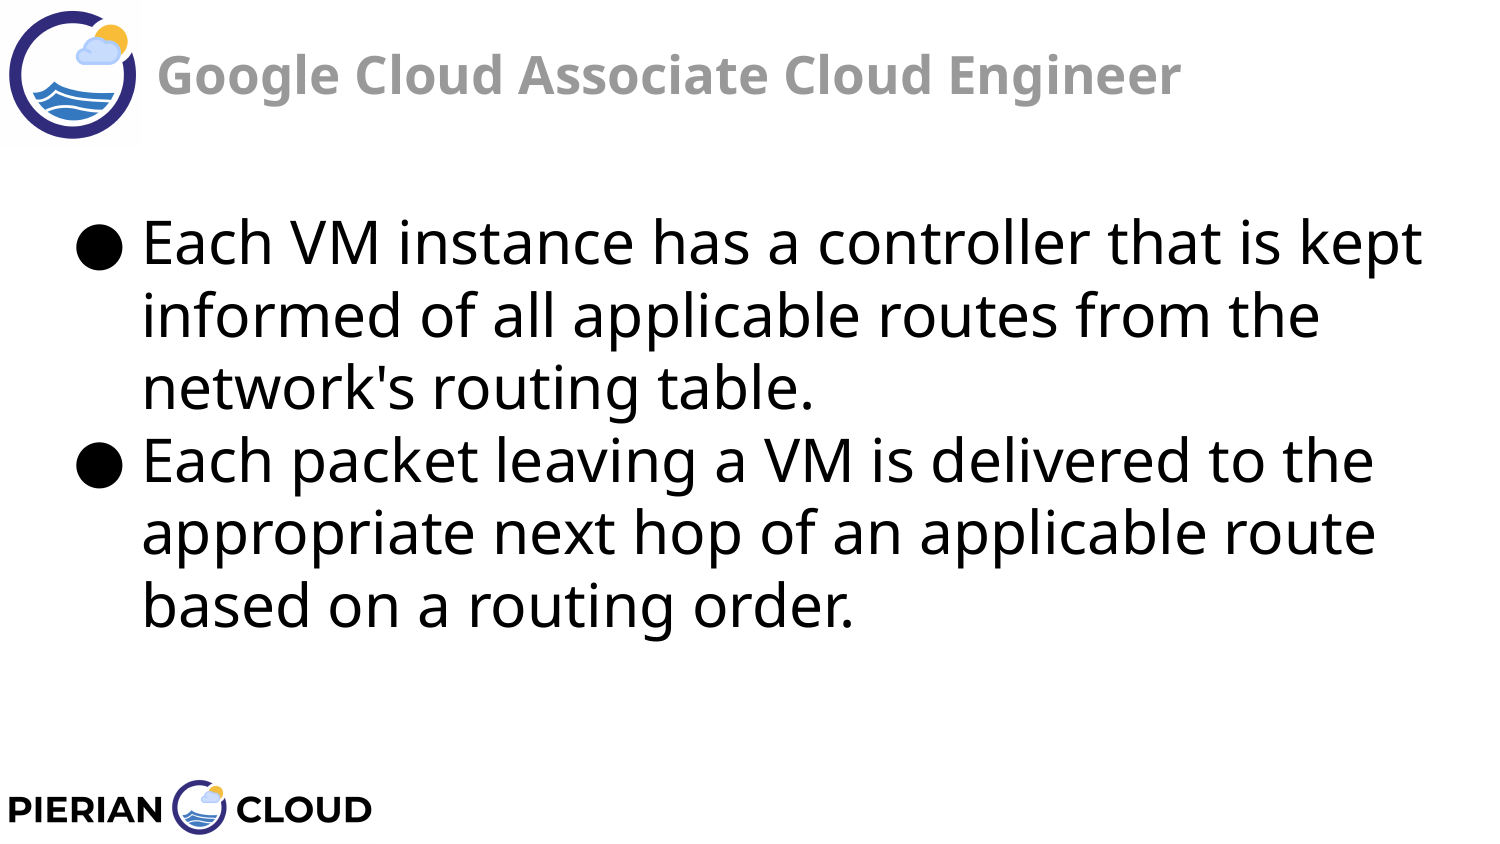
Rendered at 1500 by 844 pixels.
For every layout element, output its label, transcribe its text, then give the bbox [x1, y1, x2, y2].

title Google Cloud Associate Cloud Engineer [146, 25, 1420, 120]
subtitle Each VM instance has a controller that is kept informed of all applicable routes from the network's routing table. Each packet leaving a VM is delivered to the appropriate next hop of an applicable route based on a routing order. [51, 189, 1476, 750]
picture [0, 758, 375, 844]
picture [0, 0, 142, 146]
